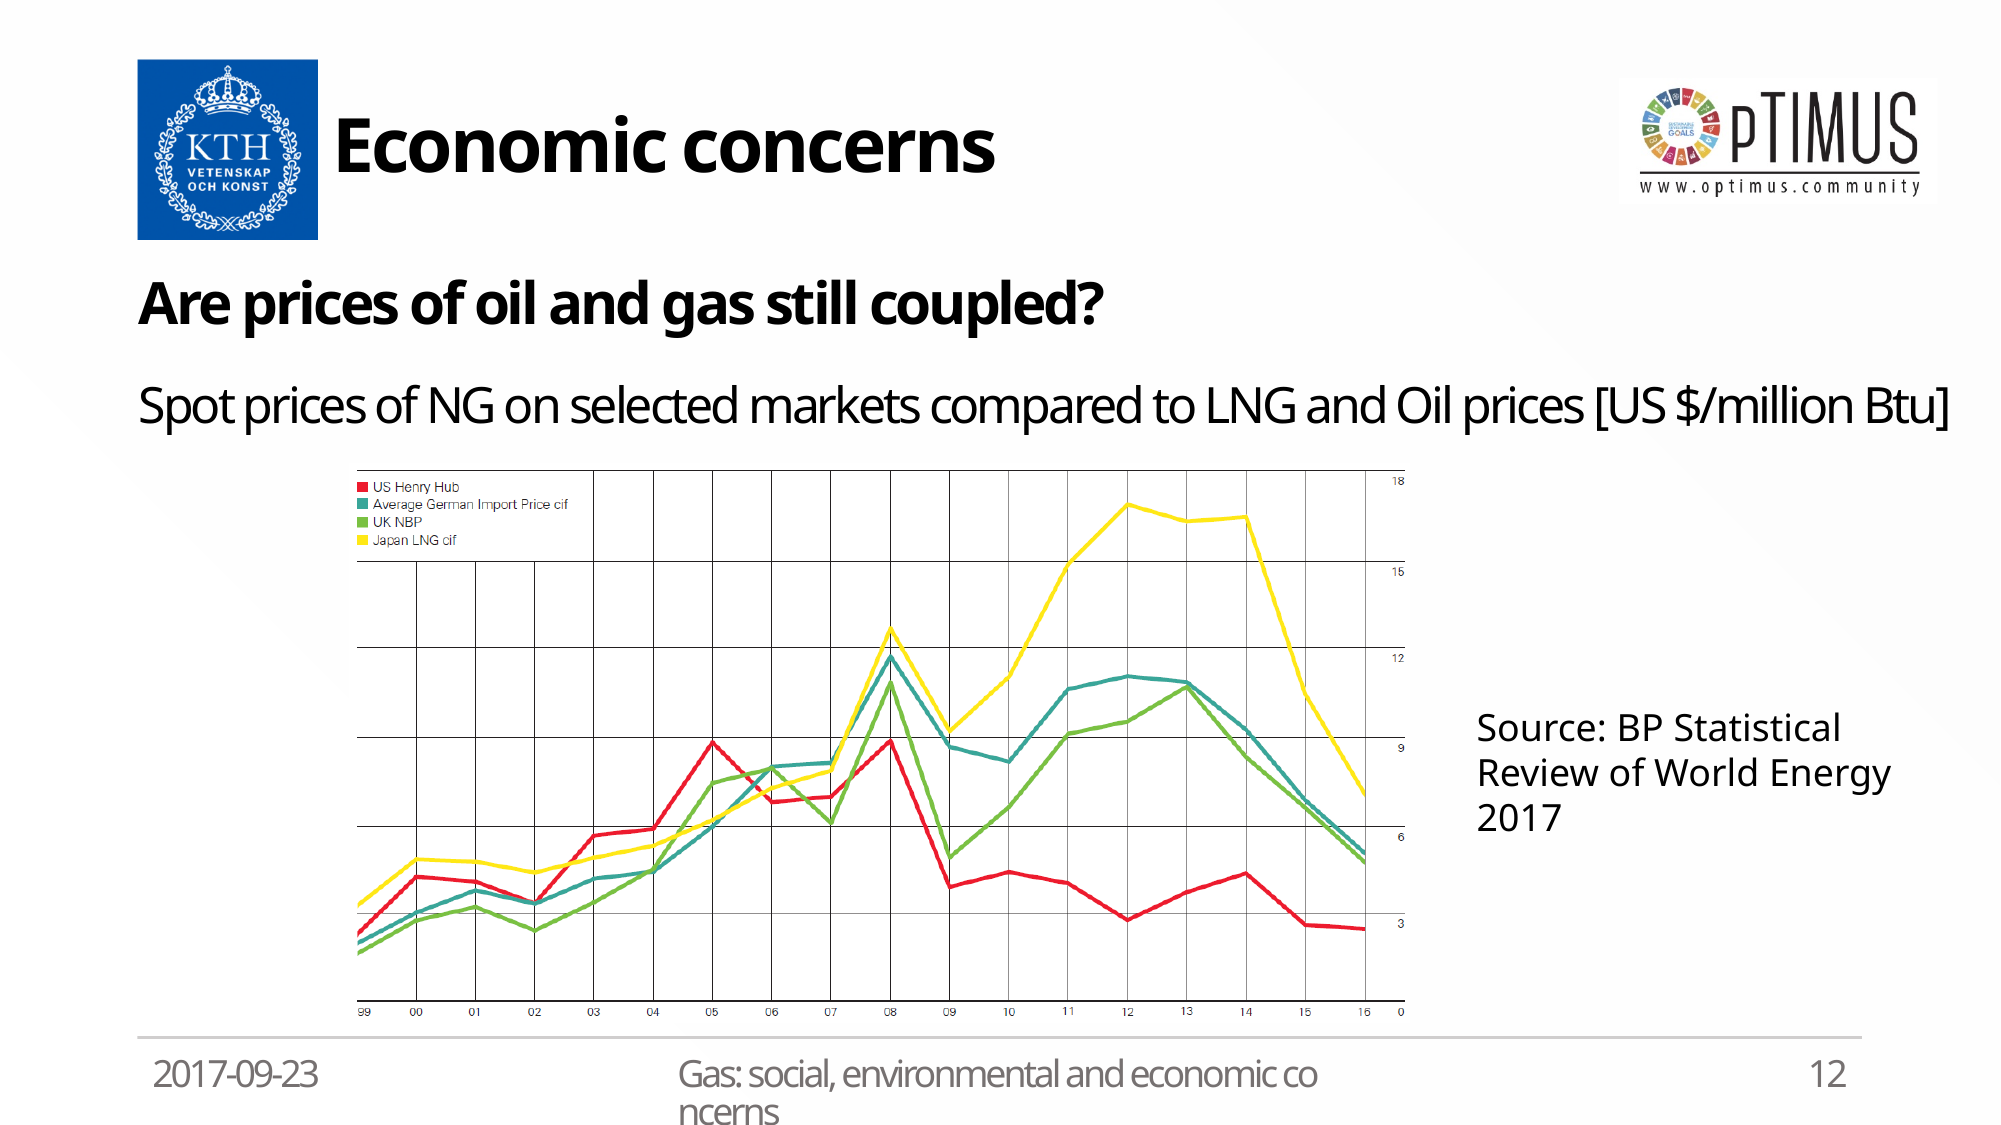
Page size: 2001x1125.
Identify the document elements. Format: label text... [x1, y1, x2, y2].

text_box Source: BP Statistical Review of World Energy 2017 [1461, 696, 1945, 846]
title Economic concerns [317, 56, 1863, 240]
slide_number 12 [1412, 1042, 1863, 1103]
picture [137, 59, 317, 240]
text_box Spot prices of NG on selected markets compared to LNG and Oil prices [US $/million Btu] [123, 373, 2000, 471]
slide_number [137, 1042, 588, 1103]
text_box Are prices of oil and gas still coupled? [123, 266, 2000, 340]
picture [349, 463, 1410, 1023]
footer Gas: social, environmental and economic concerns [662, 1042, 1338, 1103]
picture [1863, 78, 1938, 204]
